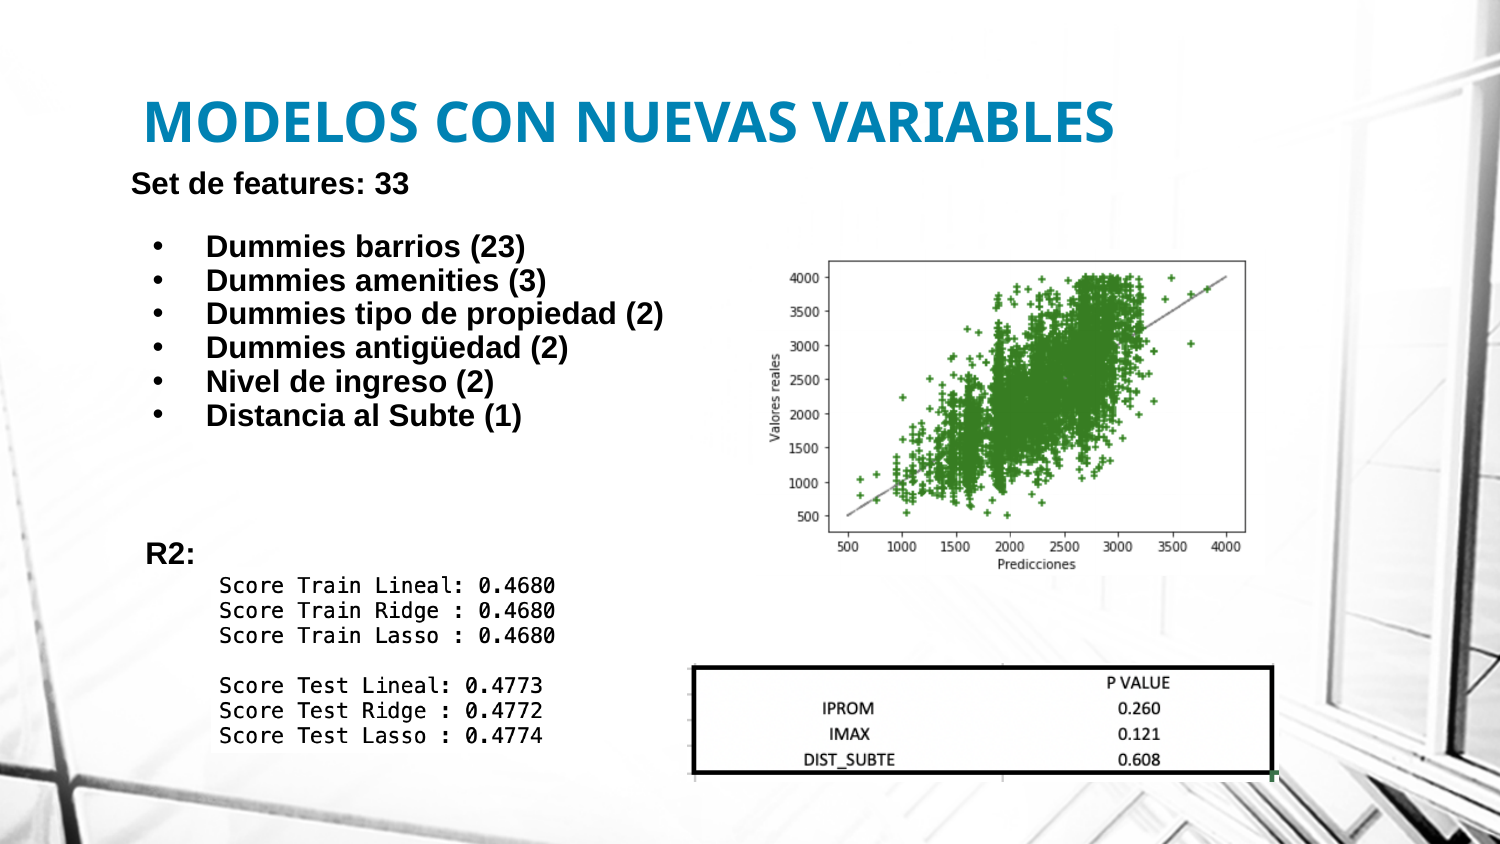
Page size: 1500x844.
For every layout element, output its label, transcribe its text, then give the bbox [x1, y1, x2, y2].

list Set de features: 33 Dummies barrios (23) Dummies amenities (3) Dummies tipo de propiedad (2) Dummies antigüedad (2) Nivel de ingreso (2) Distancia al Subte (1) [119, 162, 757, 736]
title MODELOS CON NUEVAS VARIABLES [131, 28, 1201, 160]
text_box R2: [130, 513, 224, 568]
picture [0, 0, 1500, 844]
